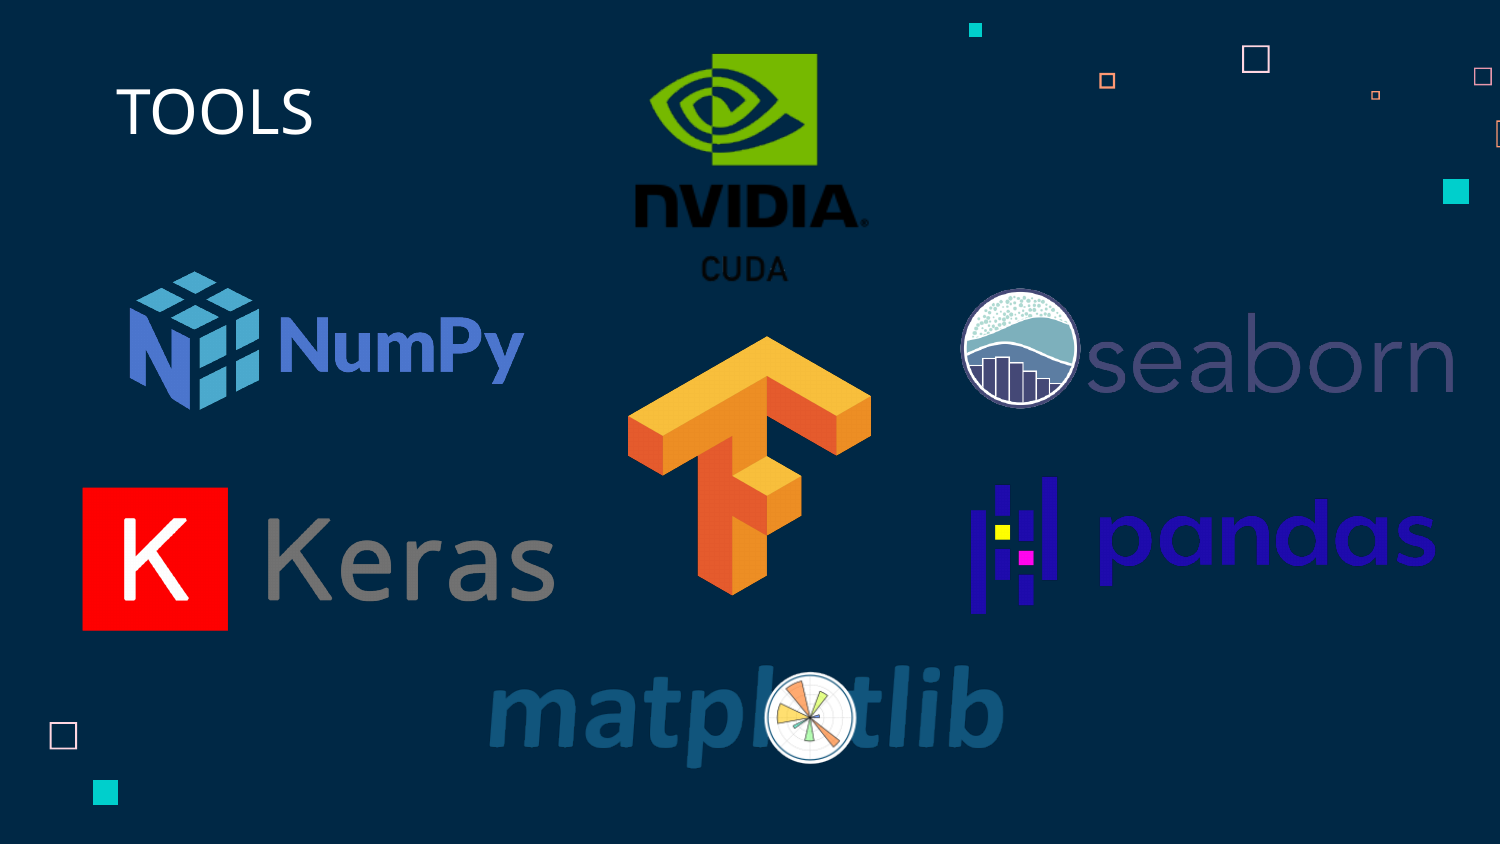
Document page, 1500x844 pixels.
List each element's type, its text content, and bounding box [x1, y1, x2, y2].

picture [951, 279, 1467, 429]
picture [102, 239, 552, 442]
picture [467, 442, 1458, 782]
picture [628, 336, 872, 597]
picture [79, 484, 589, 633]
picture [588, 17, 912, 307]
title TOOLS [101, 67, 583, 163]
